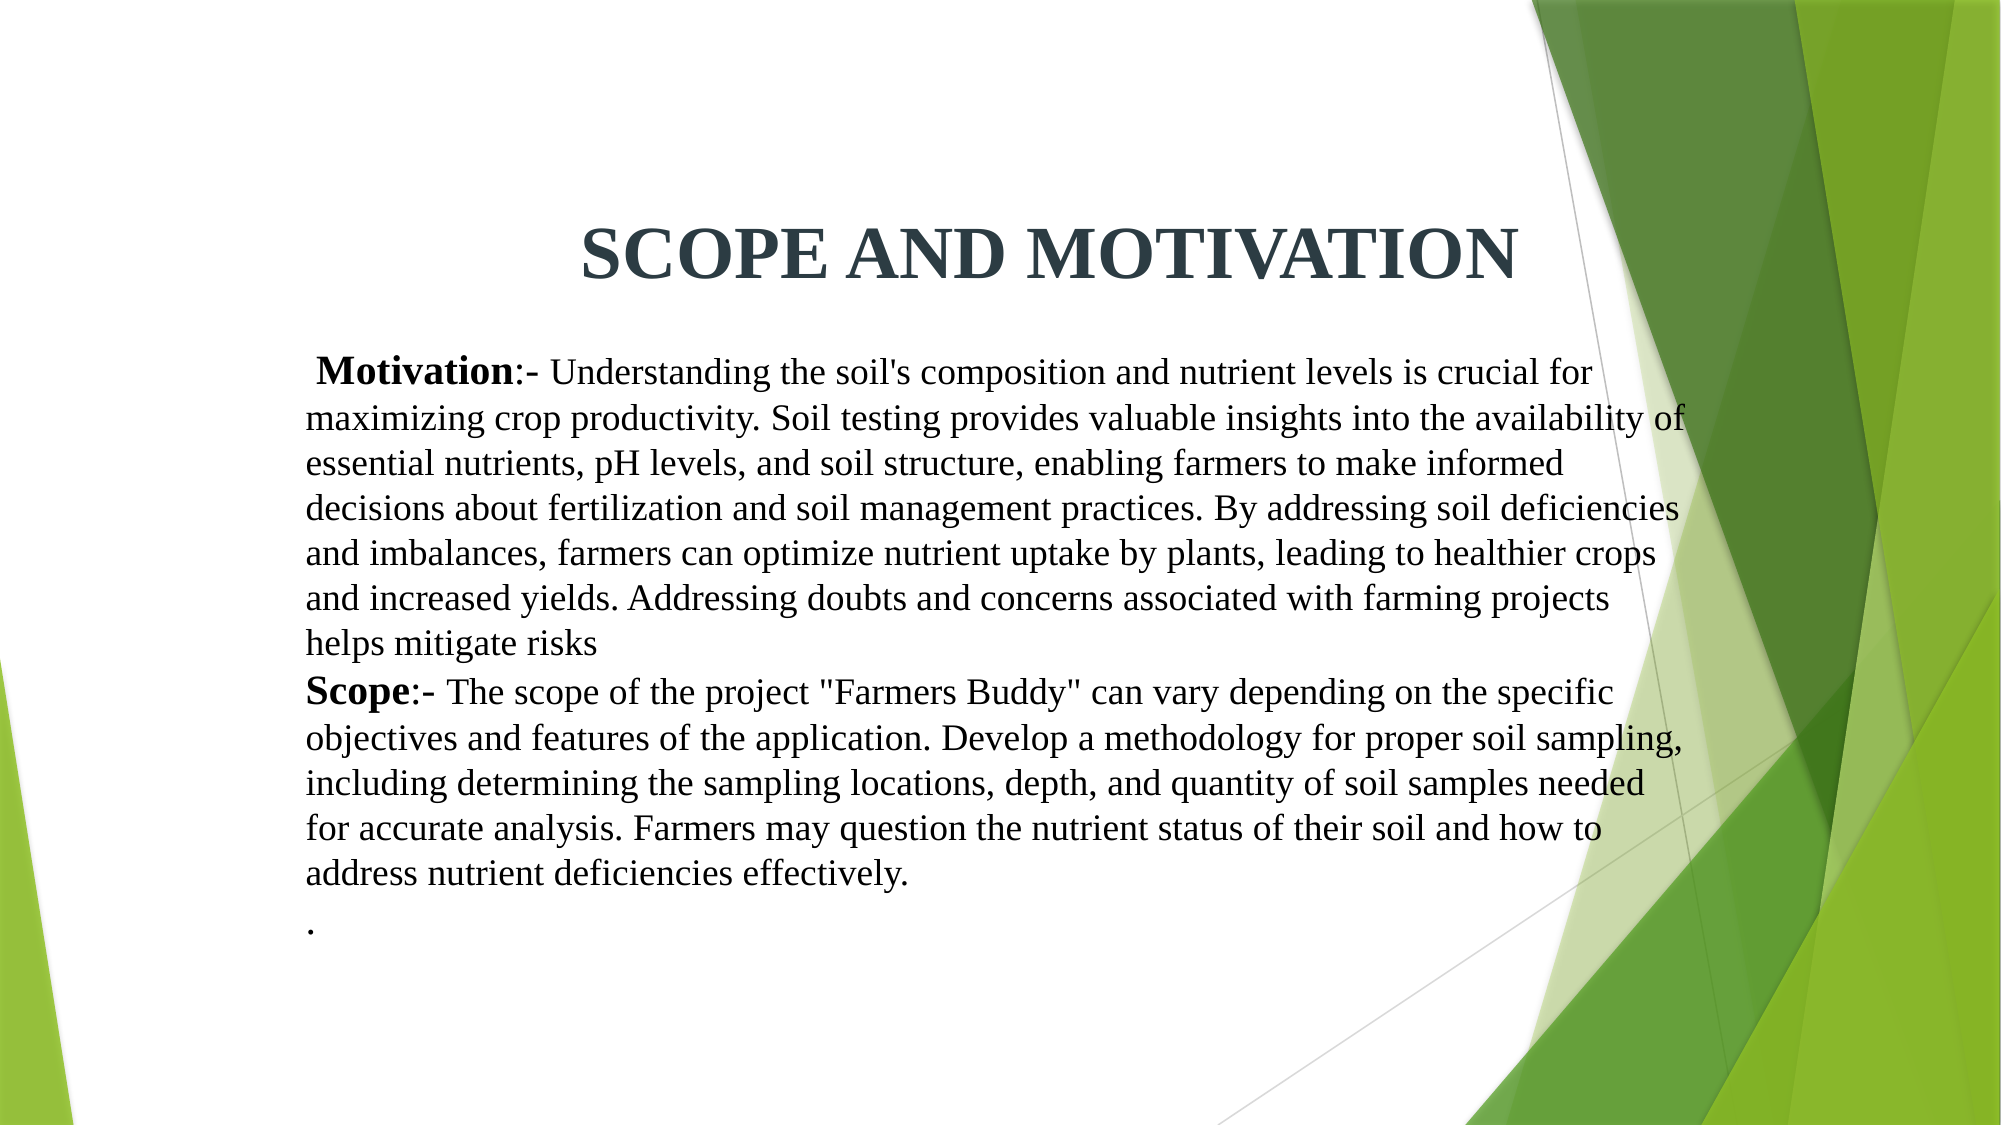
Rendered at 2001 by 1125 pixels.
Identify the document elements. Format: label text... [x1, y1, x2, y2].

text_box SCOPE AND MOTIVATION [270, 133, 1681, 287]
text_box Motivation:- Understanding the soil's composition and nutrient levels is crucial for maximizing crop productivity. Soil testing provides valuable insights into the availability of essential nutrients, pH levels, and soil structure, enabling farmers to make informed decisions about fertilization and soil management practices. By addressing soil deficiencies and imbalances, farmers can optimize nutrient uptake by plants, leading to healthier crops and increased yields. Addressing doubts and concerns associated with farming projects helps mitigate risks Scope:- The scope of the project "Farmers Buddy" can vary depending on the specific objectives and features of the application. Develop a methodology for proper soil sampling, including determining the sampling locations, depth, and quantity of soil samples needed for accurate analysis. Farmers may question the nutrient status of their soil and how to address nutrient deficiencies effectively. . [290, 335, 1703, 951]
